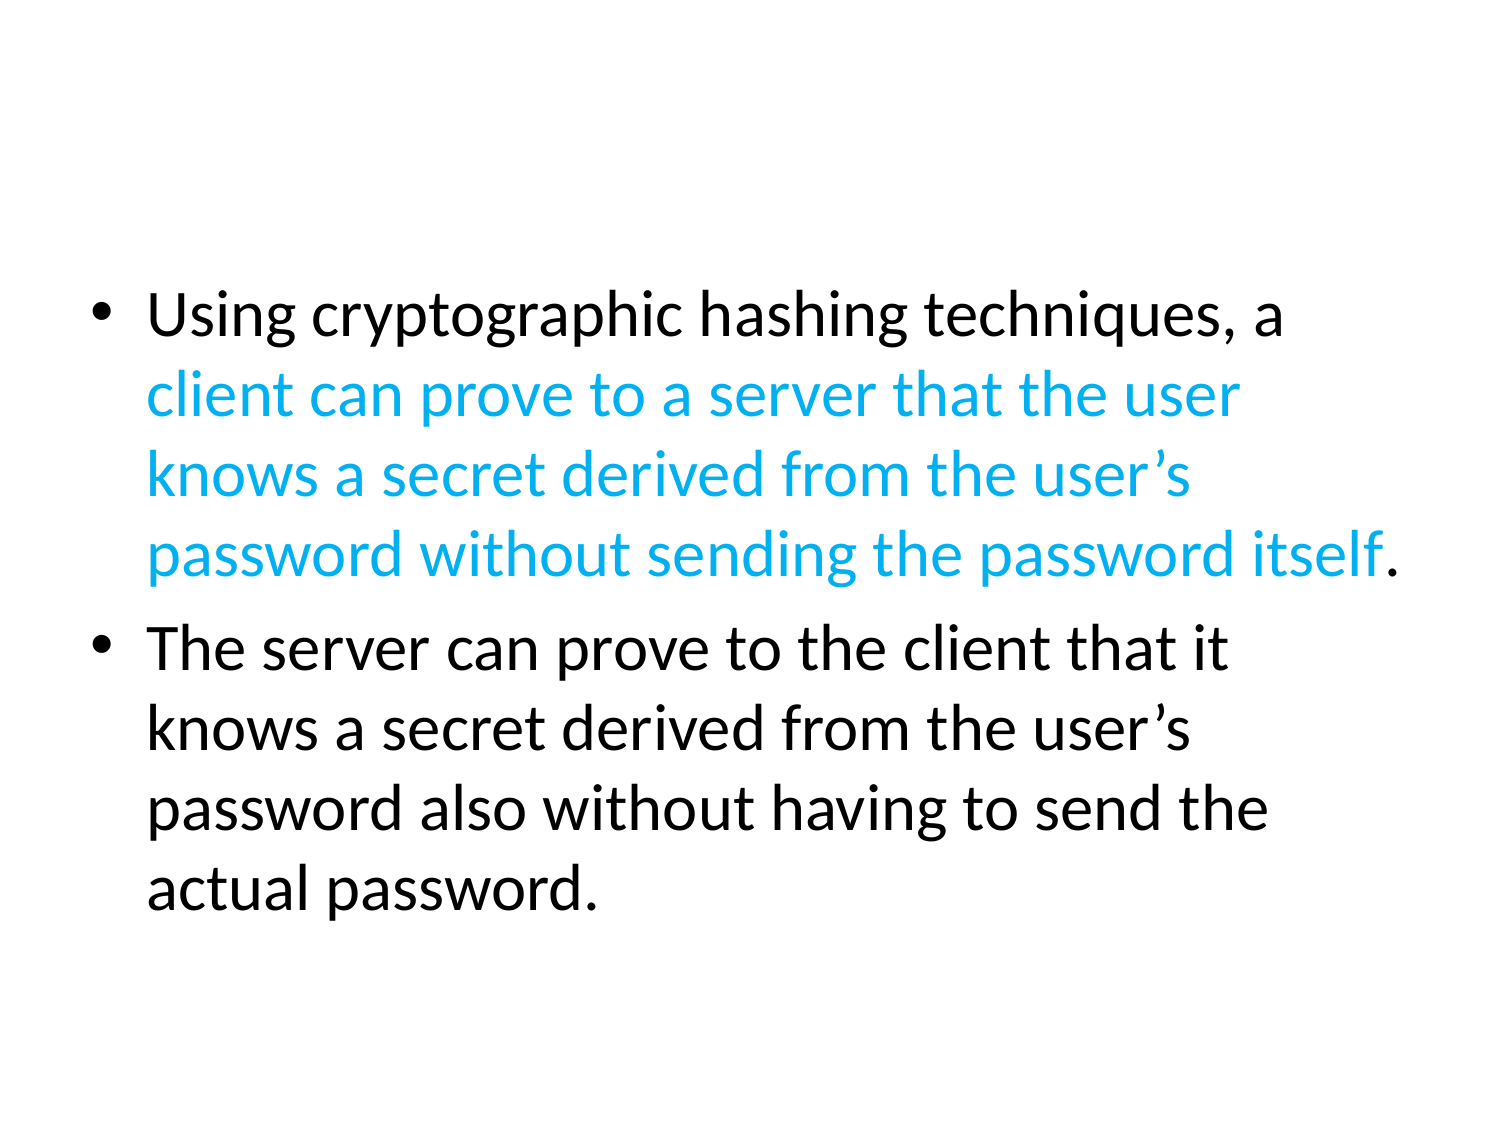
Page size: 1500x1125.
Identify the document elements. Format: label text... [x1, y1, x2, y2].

list Using cryptographic hashing techniques, a client can prove to a server that the user knows a secret derived from the user’s password without sending the password itself. The server can prove to the client that it knows a secret derived from the user’s password also without having to send the actual password. [75, 262, 1425, 1005]
